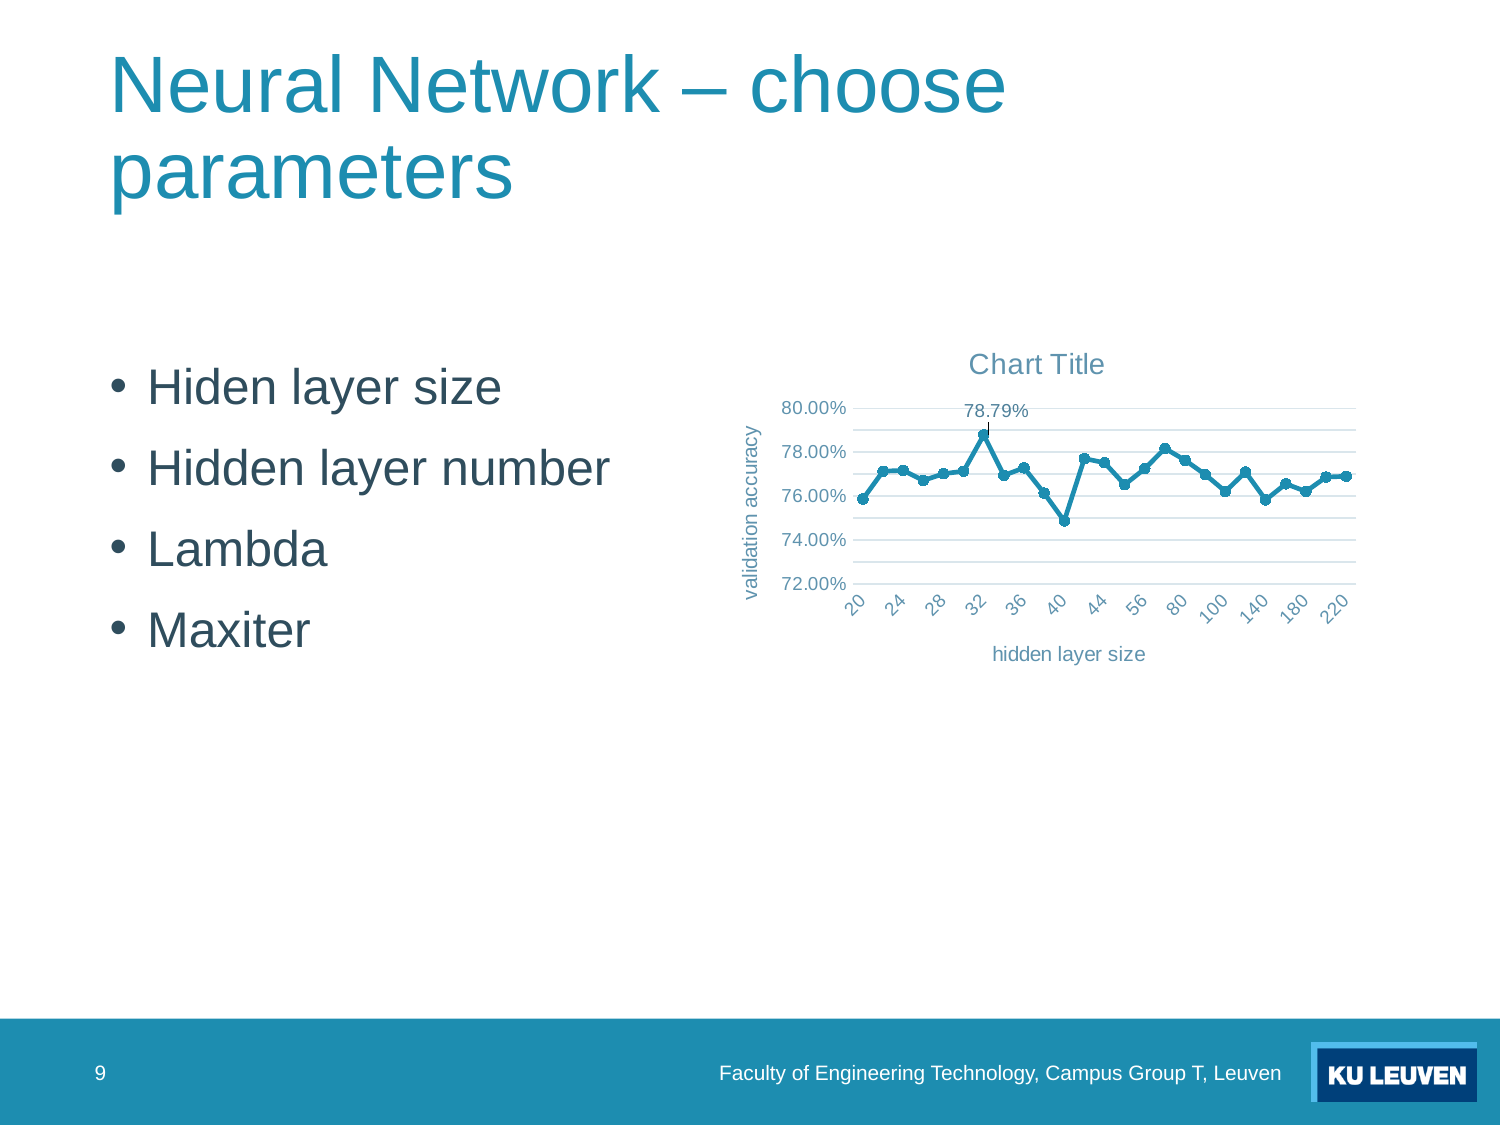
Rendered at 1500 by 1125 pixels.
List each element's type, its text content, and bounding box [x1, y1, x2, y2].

footer Faculty of Engineering Technology, Campus Group T, Leuven [705, 1018, 1312, 1125]
slide_number 9 [94, 1018, 201, 1125]
chart [705, 323, 1370, 697]
title Neural Network – choose parameters [94, 35, 1406, 225]
list Hiden layer size Hidden layer number Lambda Maxiter [94, 347, 728, 824]
picture [1312, 1042, 1477, 1102]
